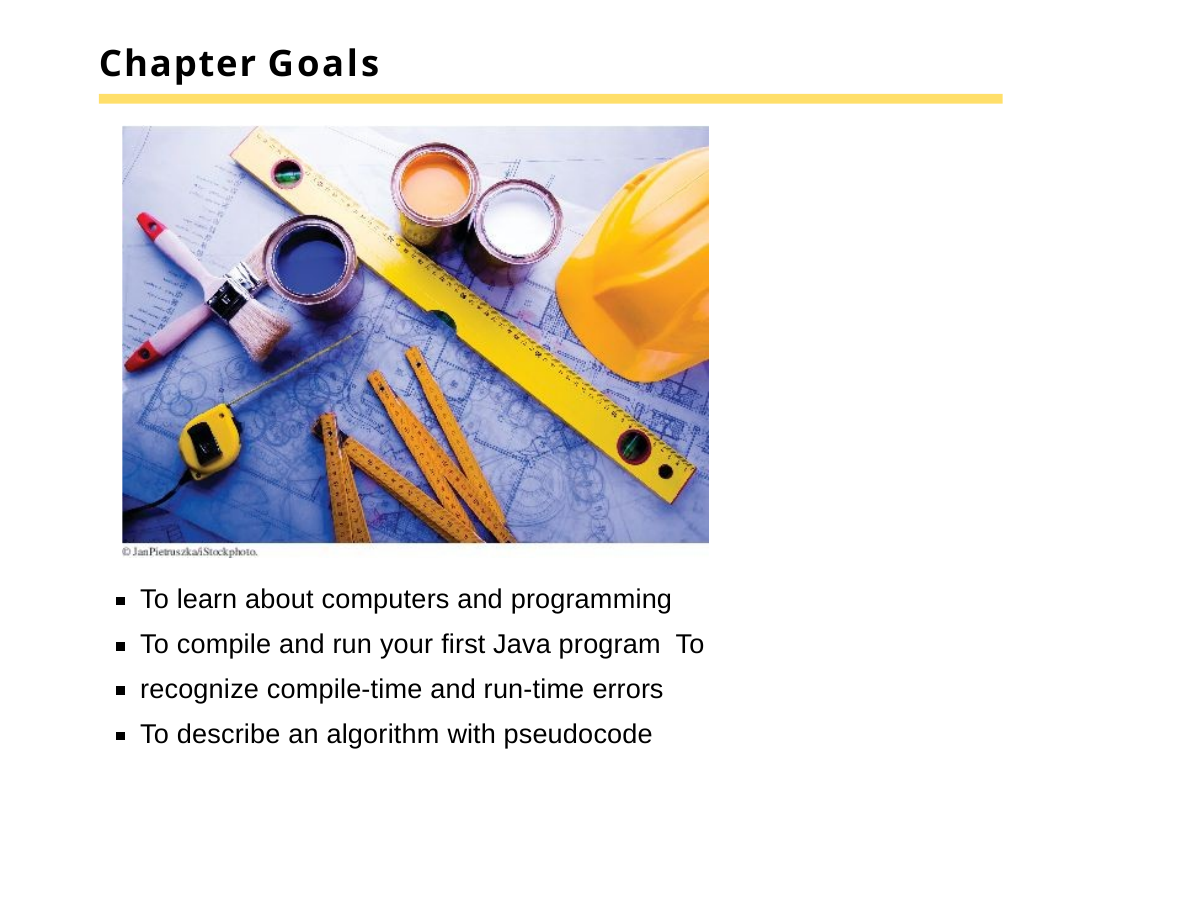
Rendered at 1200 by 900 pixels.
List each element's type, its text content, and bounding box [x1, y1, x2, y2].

title Chapter Goals [96, 40, 1104, 191]
text_box [122, 125, 709, 558]
text_box To learn about computers and programming To compile and run your first Java program To recognize compile-time and run-time errors To describe an algorithm with pseudocode [138, 569, 708, 749]
